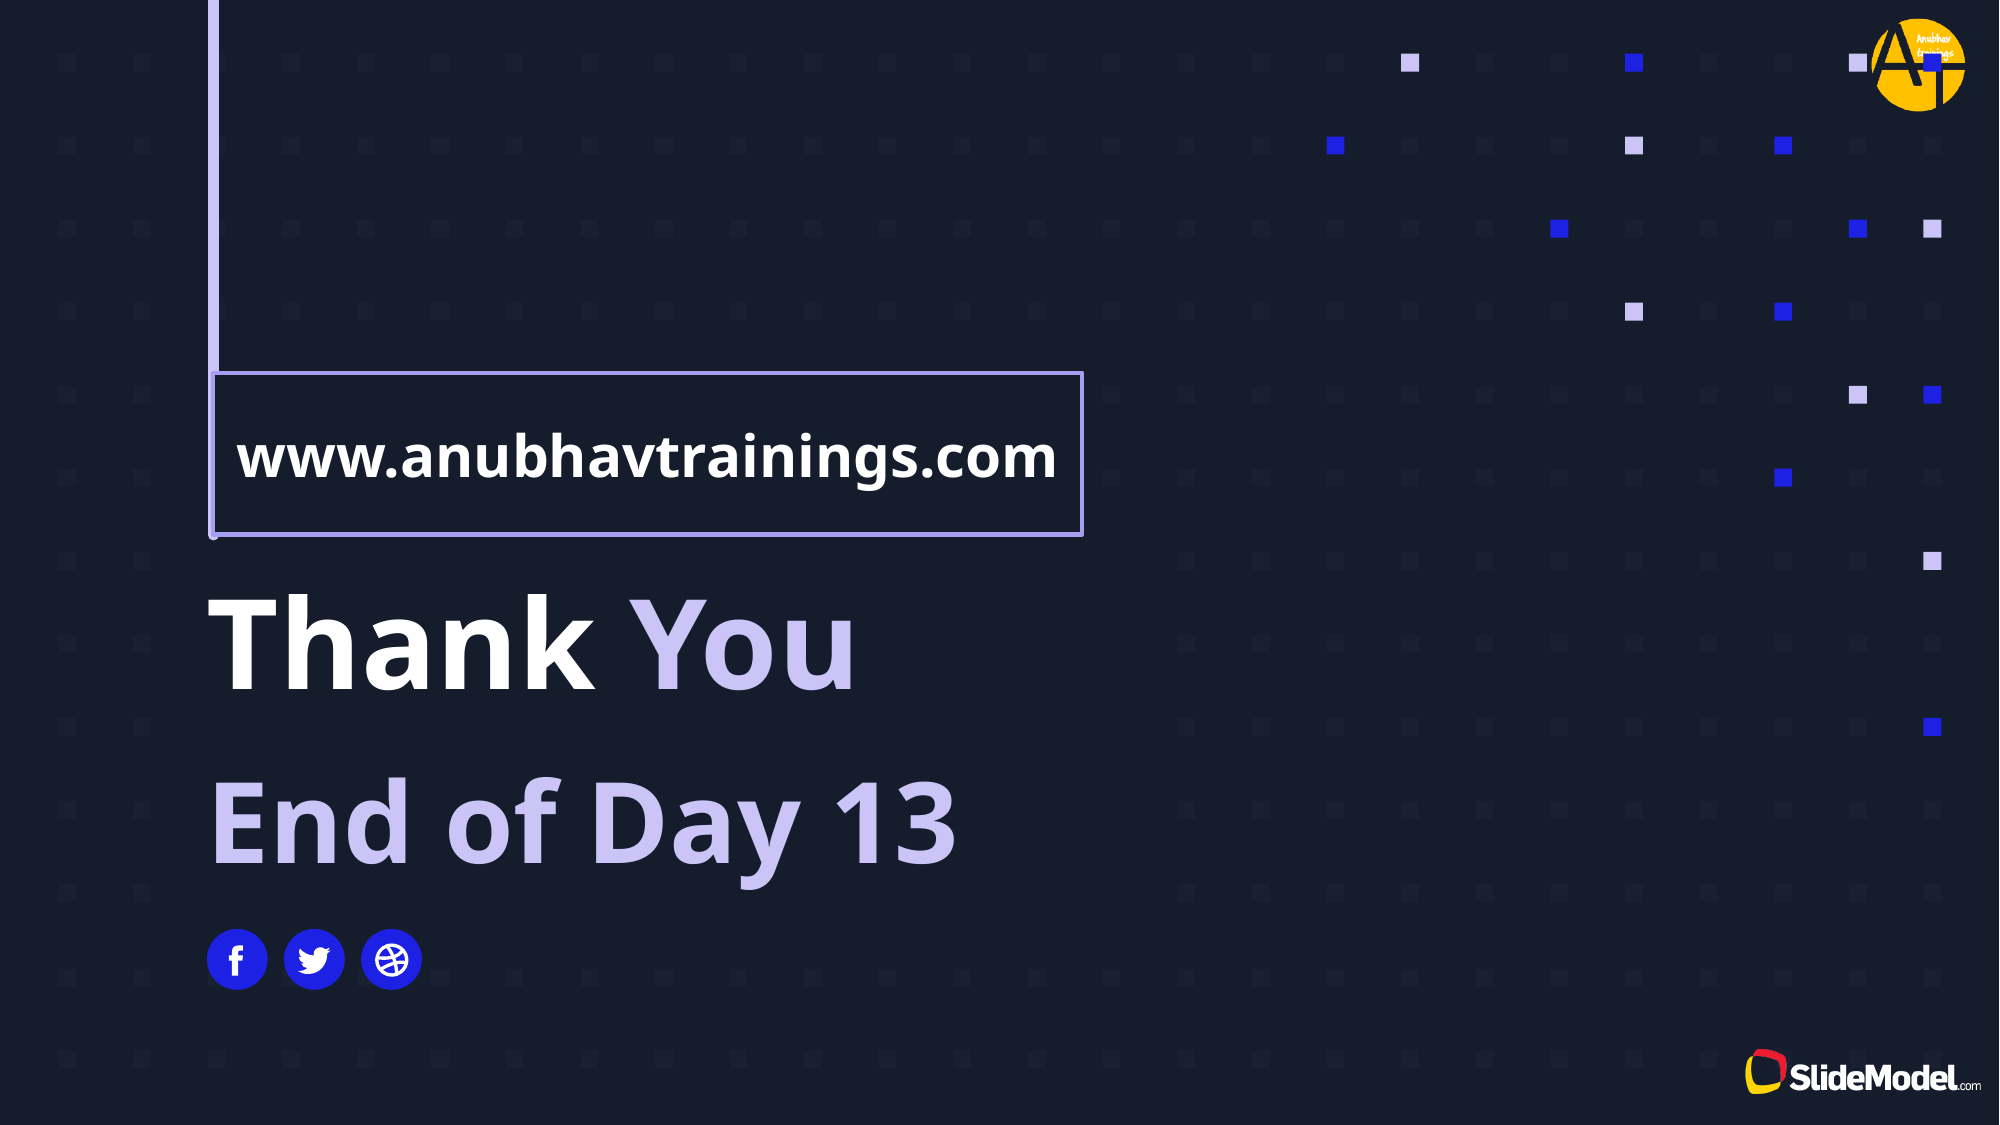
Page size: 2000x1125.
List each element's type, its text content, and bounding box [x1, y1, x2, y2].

text_box End of Day 13 [206, 751, 1123, 887]
picture [1862, 12, 1970, 119]
picture [1744, 1049, 1981, 1095]
text_box Thank You [206, 564, 1123, 715]
text_box www.anubhavtrainings.com [217, 371, 1084, 537]
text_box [206, 928, 423, 991]
